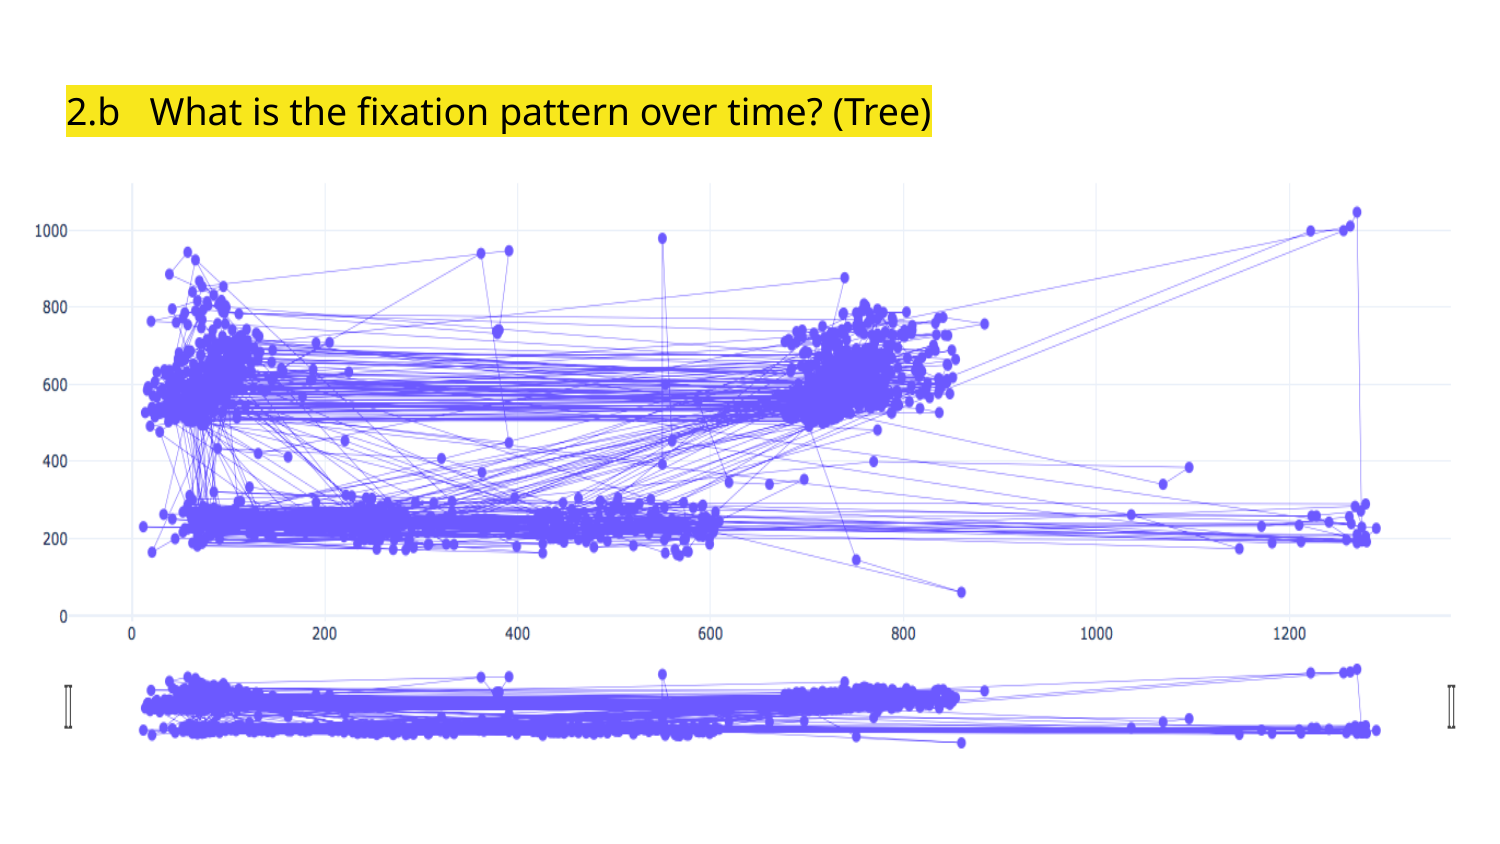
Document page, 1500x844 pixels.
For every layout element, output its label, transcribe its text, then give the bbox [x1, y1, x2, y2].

title 2.b What is the fixation pattern over time? (Tree) [51, 72, 1449, 163]
picture [24, 165, 1476, 784]
